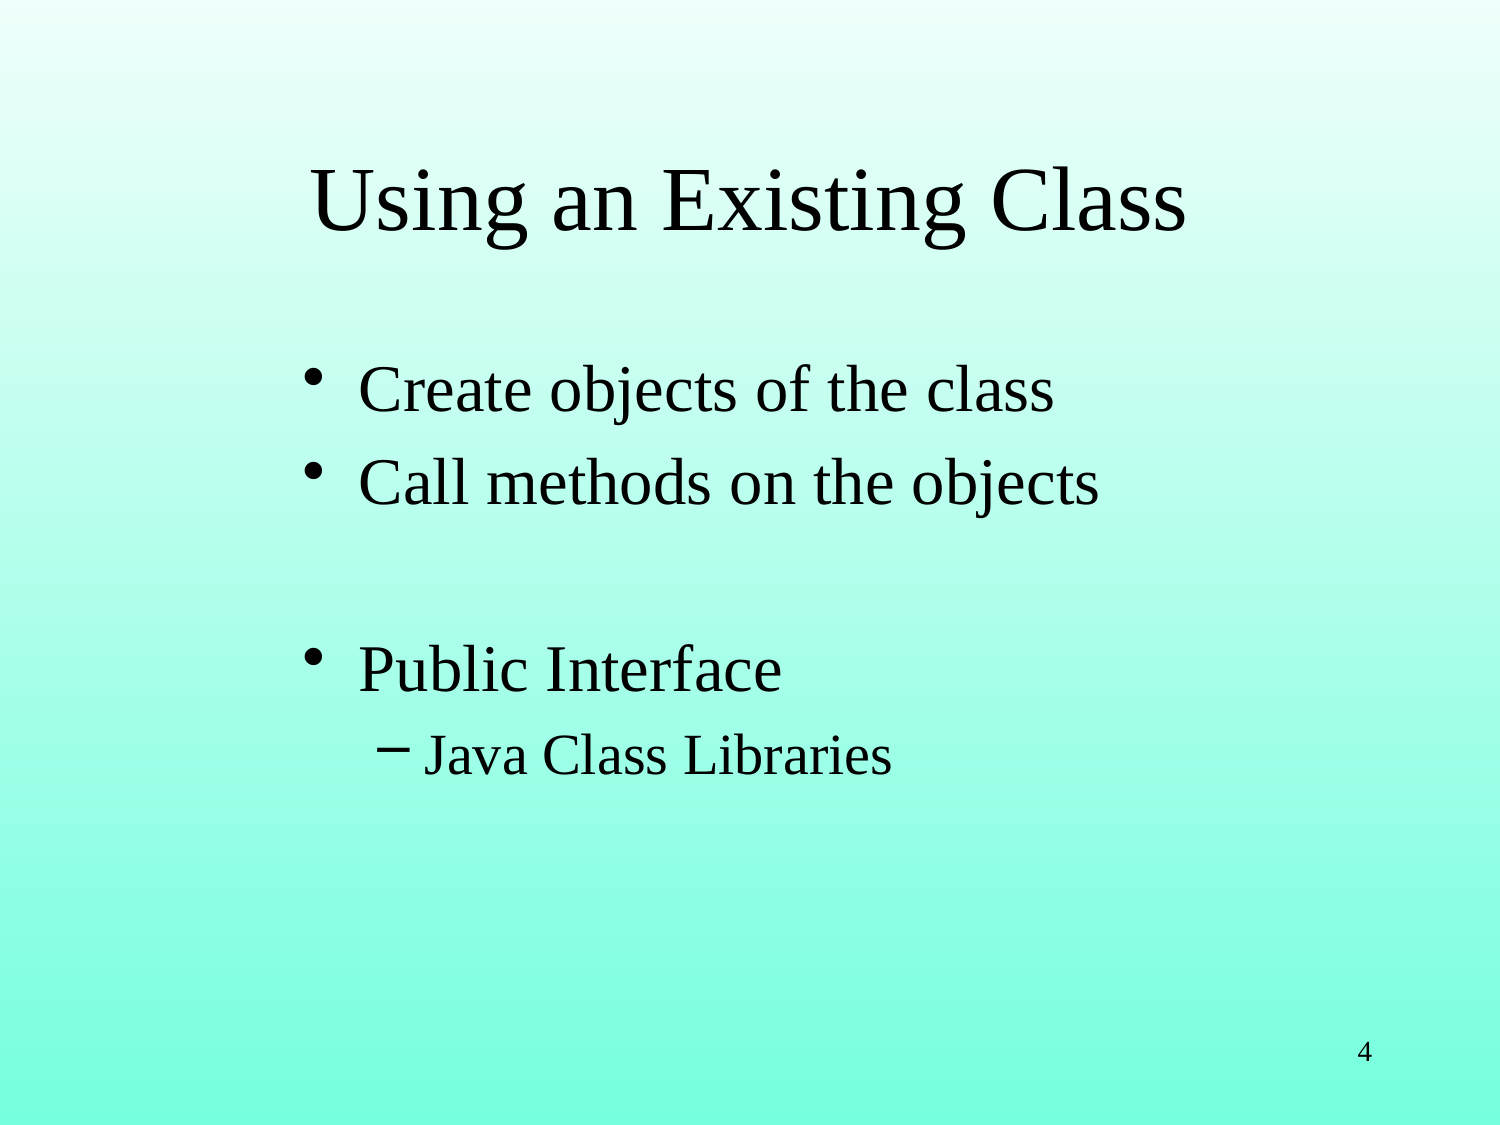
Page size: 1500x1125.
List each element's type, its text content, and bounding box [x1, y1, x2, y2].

slide_number 4 [1074, 1024, 1388, 1101]
title Using an Existing Class [112, 62, 1388, 325]
list Create objects of the class Call methods on the objects Public Interface Java Class Libraries [287, 337, 1238, 900]
